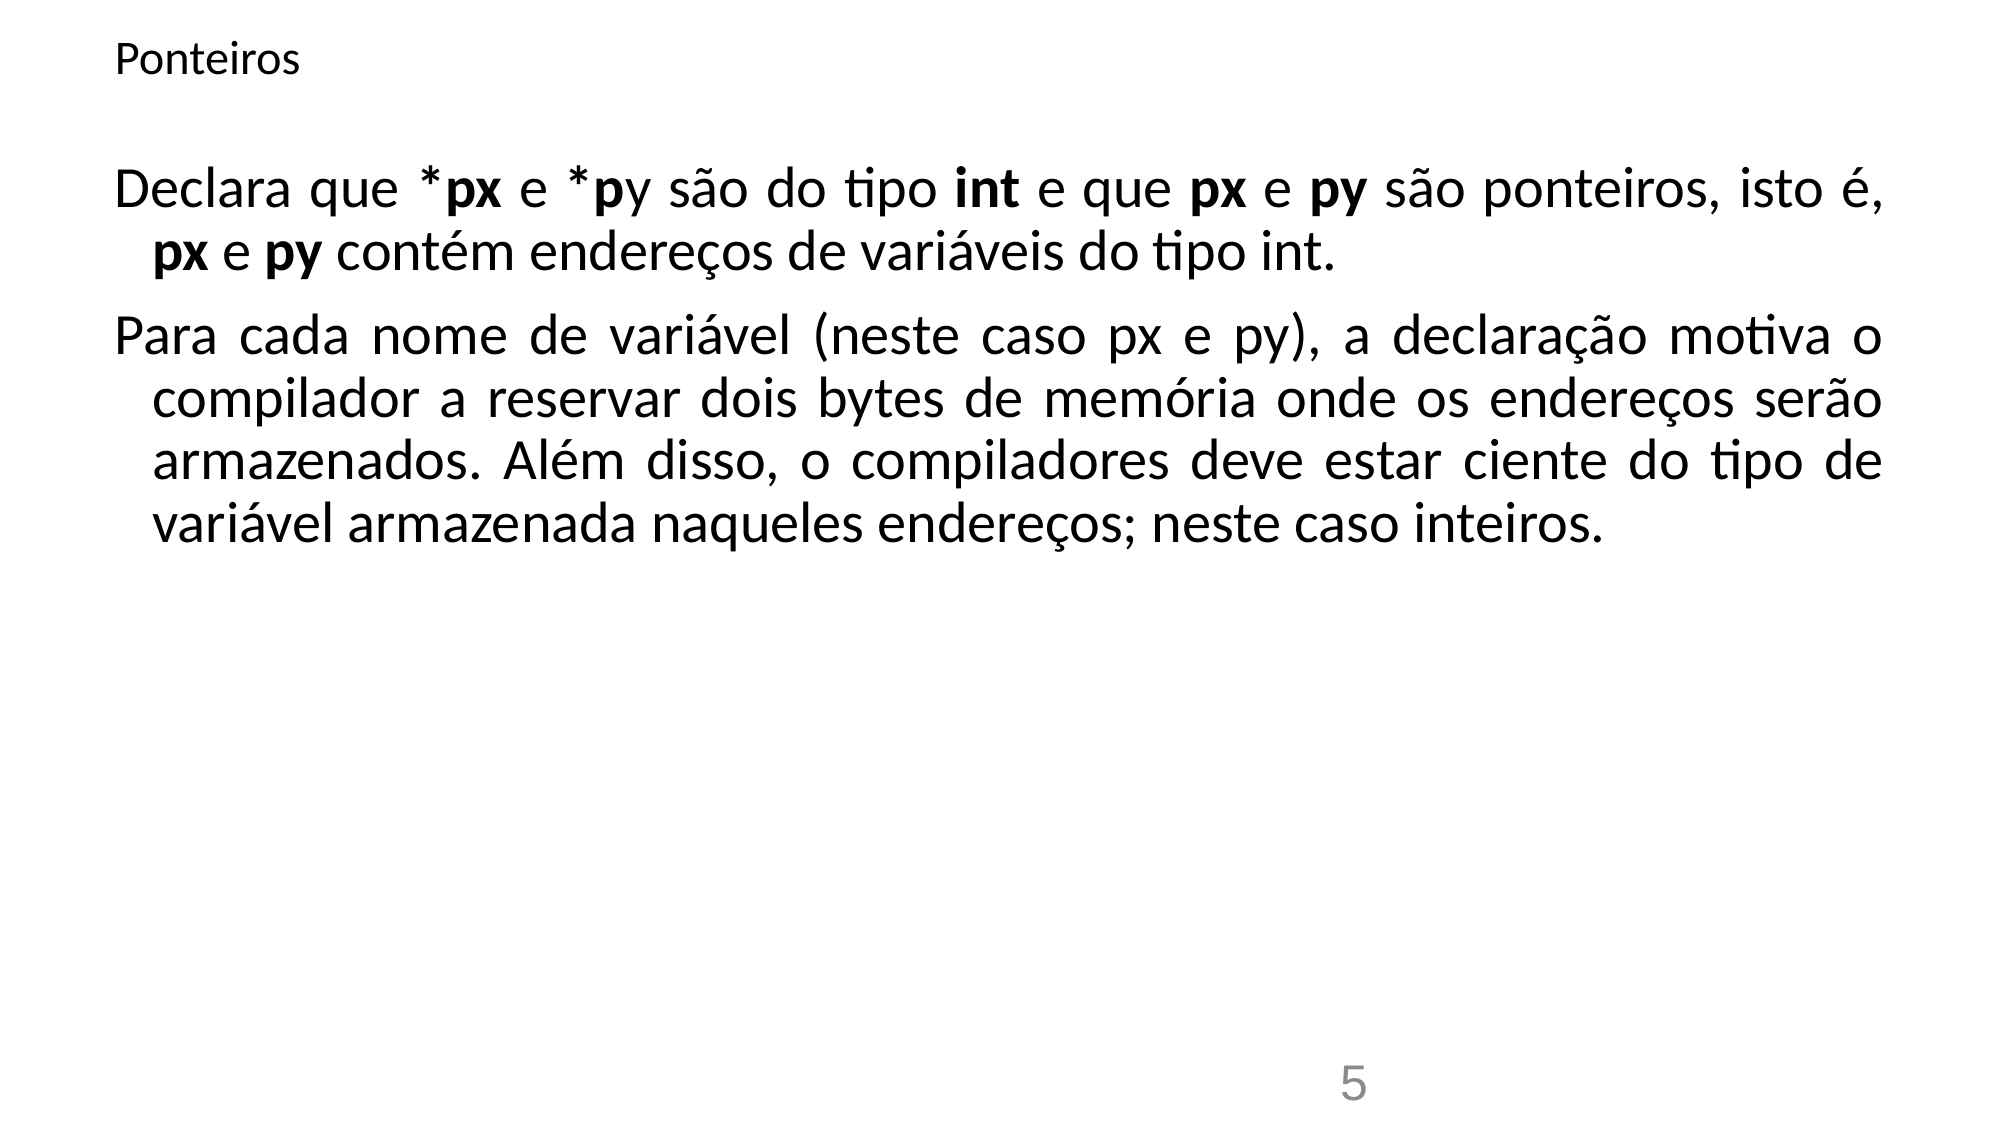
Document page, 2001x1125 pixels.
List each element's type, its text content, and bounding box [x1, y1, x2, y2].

list Declara que *px e *py são do tipo int e que px e py são ponteiros, isto é, px e py contém endereços de variáveis do tipo int. Para cada nome de variável (neste caso px e py), a declaração motiva o compilador a reservar dois bytes de memória onde os endereços serão armazenados. Além disso, o compiladores deve estar ciente do tipo de variável armazenada naqueles endereços; neste caso inteiros. [99, 149, 1900, 1005]
title Ponteiros [99, 24, 1684, 93]
slide_number 5 [1325, 1042, 1675, 1103]
